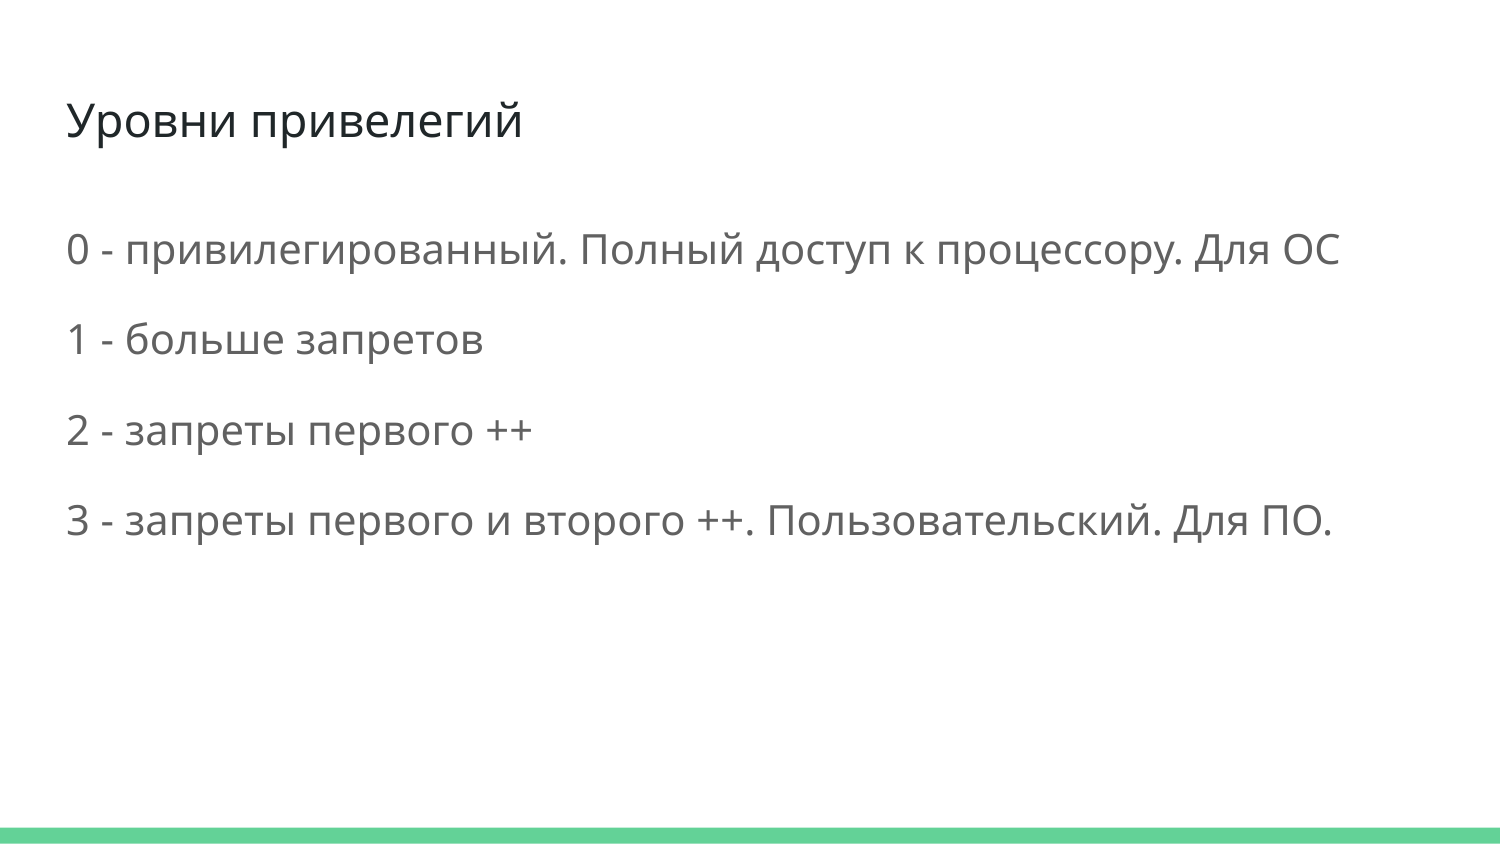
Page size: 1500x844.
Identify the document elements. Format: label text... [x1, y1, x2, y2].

title Уровни привелегий [51, 72, 1449, 167]
list 0 - привилегированный. Полный доступ к процессору. Для ОС 1 - больше запретов 2 - запреты первого ++ 3 - запреты первого и второго ++. Пользовательский. Для ПО. [51, 196, 1449, 757]
